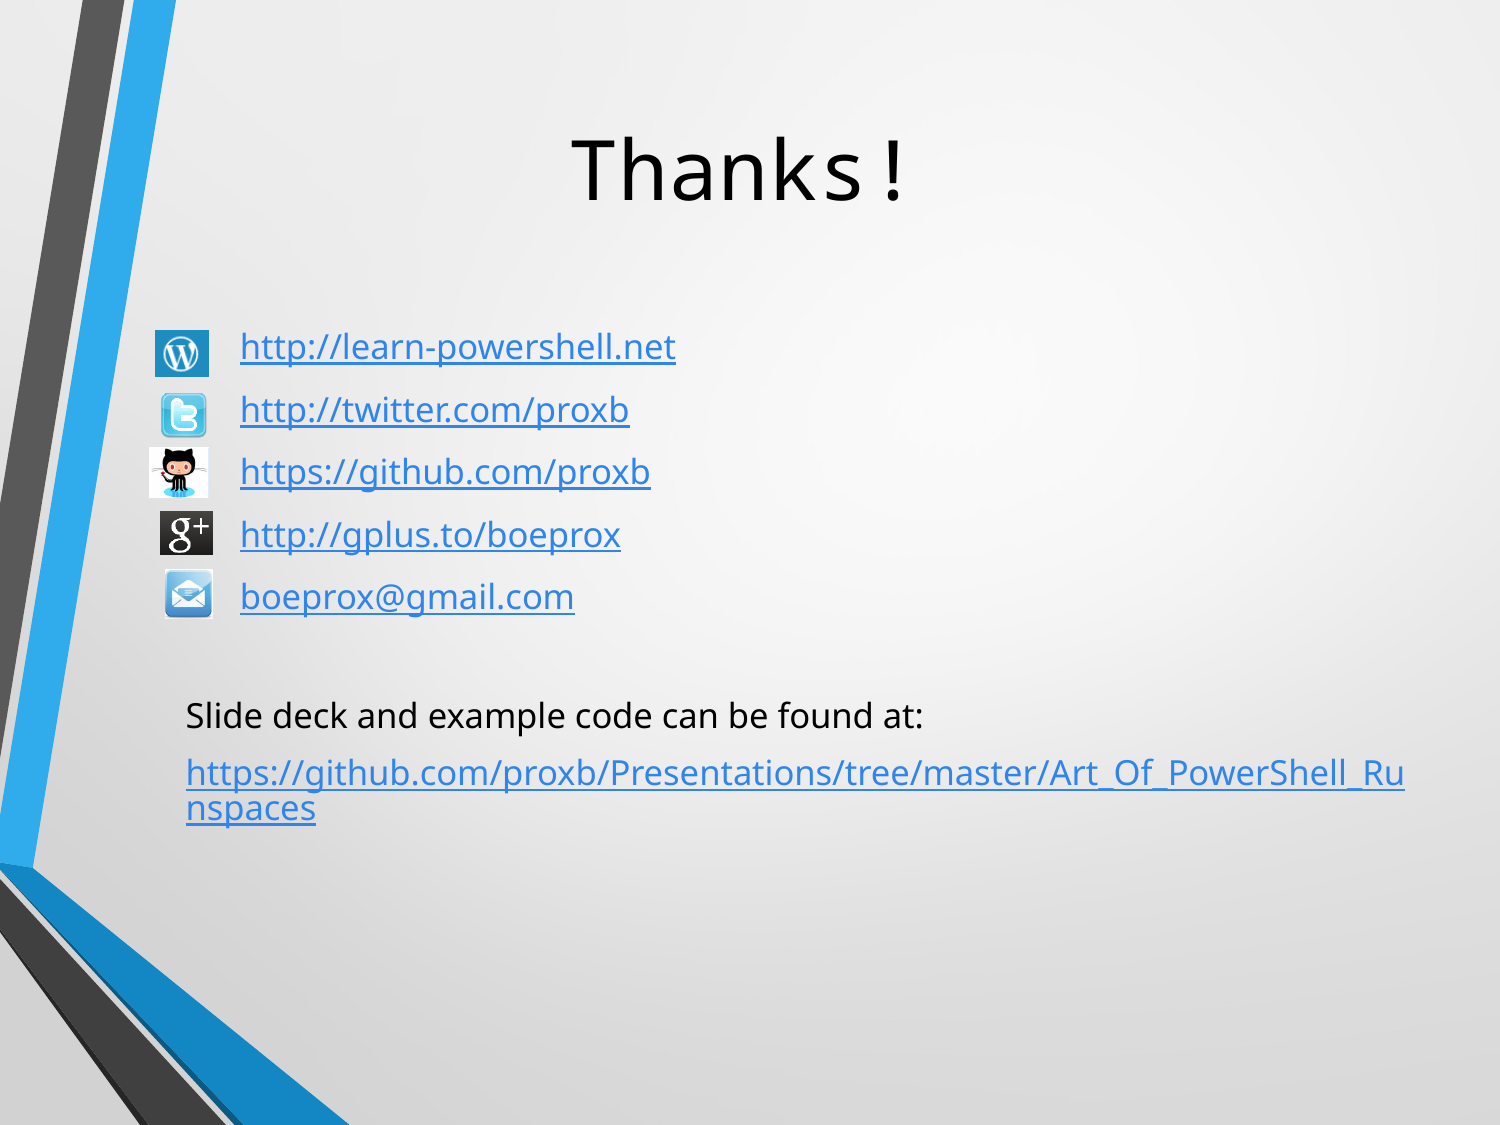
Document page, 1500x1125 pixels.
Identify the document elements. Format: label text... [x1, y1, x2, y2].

picture [155, 330, 209, 377]
title Thanks! [161, 75, 1425, 260]
picture [149, 447, 209, 498]
list http://learn-powershell.net http://twitter.com/proxb https://github.com/proxb http://gplus.to/boeprox boeprox@gmail.com Slide deck and example code can be found at: https://github.com/proxb/Presentations/tree/master/Art_Of_PowerShell_Runspaces [148, 260, 1438, 807]
picture [159, 390, 208, 439]
picture [164, 569, 213, 619]
picture [160, 511, 213, 556]
